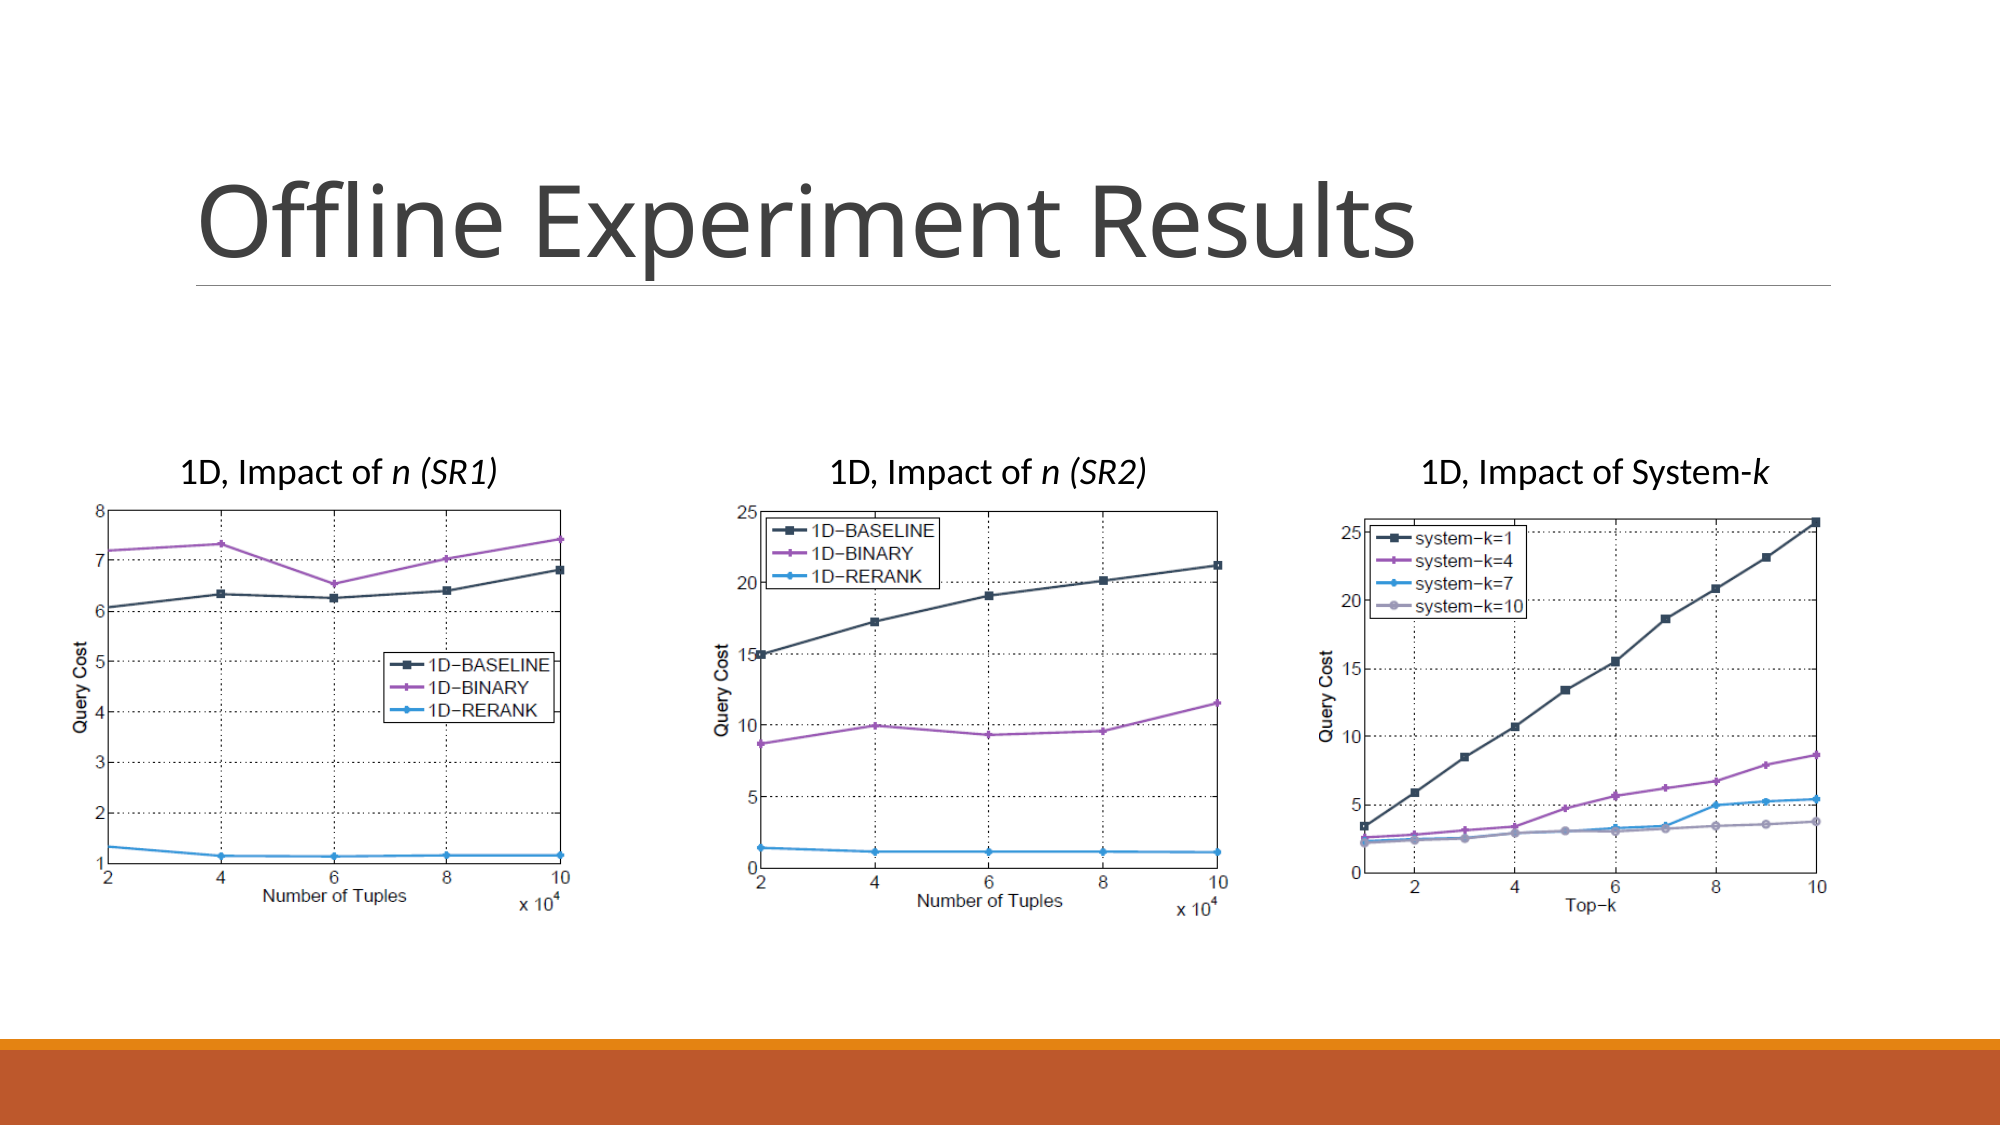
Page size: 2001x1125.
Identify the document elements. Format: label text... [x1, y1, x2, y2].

picture [1318, 511, 1831, 920]
text_box 1D, Impact of n (SR1) [164, 439, 514, 496]
text_box 1D, Impact of n (SR2) [813, 439, 1163, 496]
picture [69, 499, 574, 917]
text_box 1D, Impact of System-k [1404, 439, 1785, 500]
title Offline Experiment Results [180, 47, 1830, 285]
picture [708, 499, 1231, 920]
